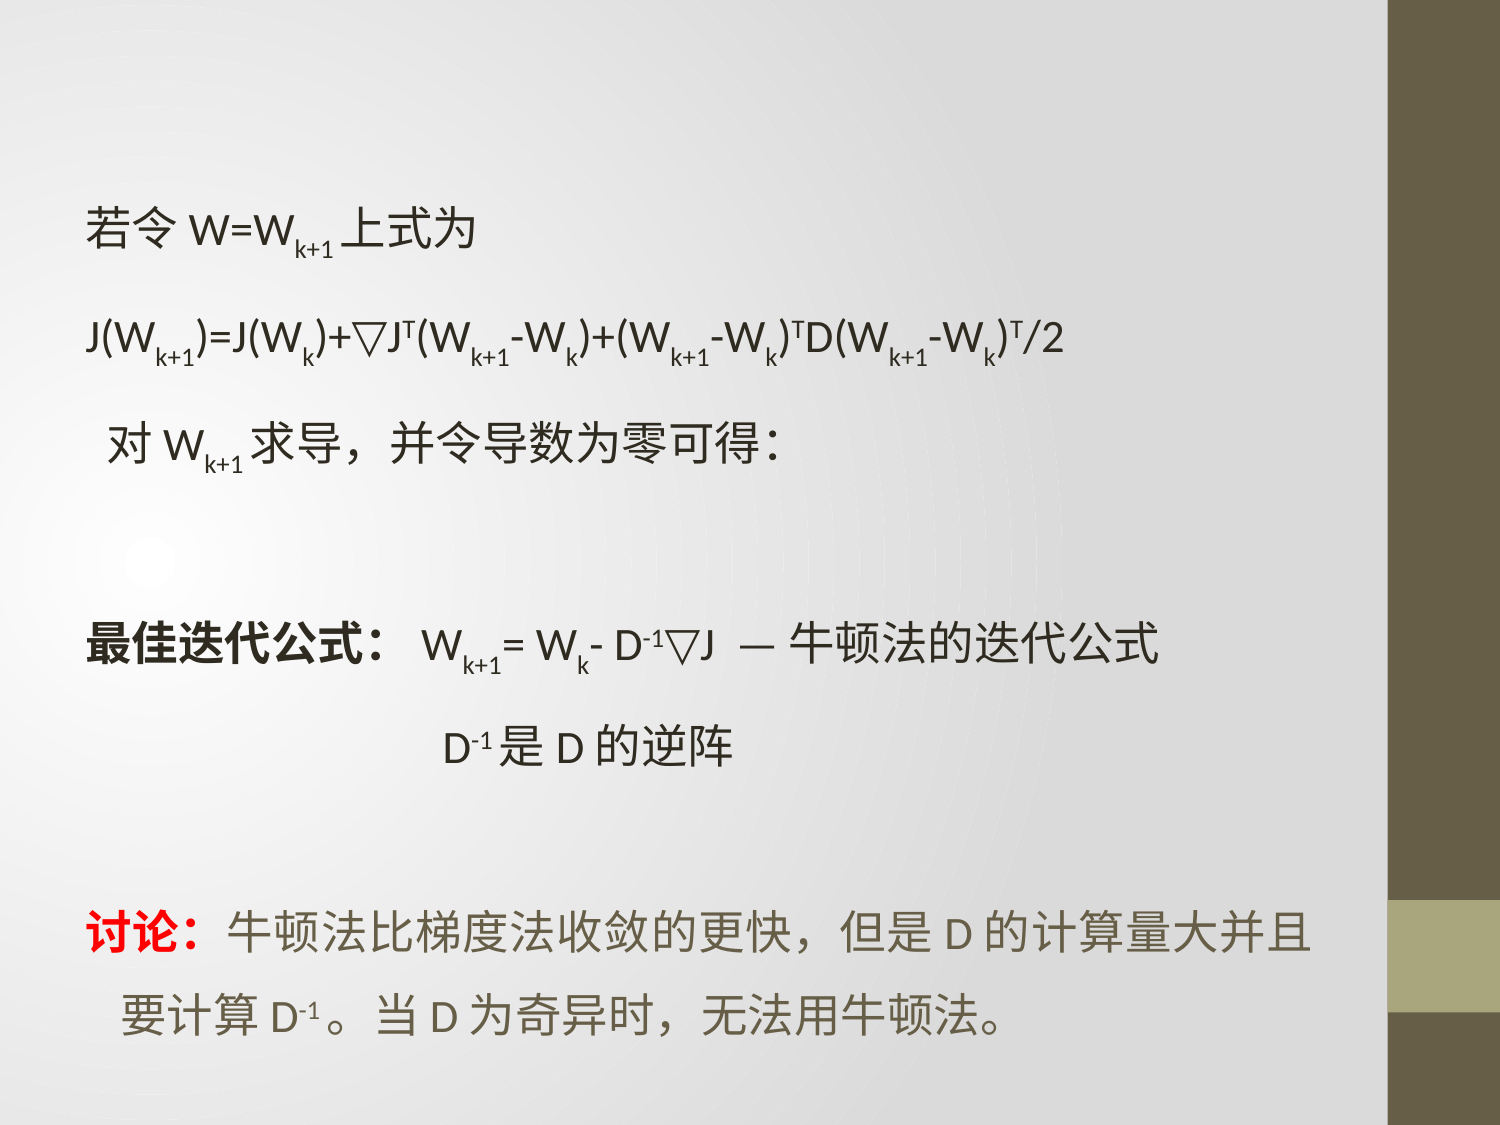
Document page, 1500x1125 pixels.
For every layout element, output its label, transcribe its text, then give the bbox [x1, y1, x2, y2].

text_box 若令W=Wk+1上式为 J(Wk+1)=J(Wk)+▽JT(Wk+1-Wk)+(Wk+1-Wk)TD(Wk+1-Wk)T/2 对Wk+1求导，并令导数为零可得： 最佳迭代公式：Wk+1= Wk- D-1▽J —牛顿法的迭代公式 D-1是D的逆阵 讨论：牛顿法比梯度法收敛的更快，但是D的计算量大并且要计算D-1。当D为奇异时，无法用牛顿法。 [53, 158, 1328, 1059]
